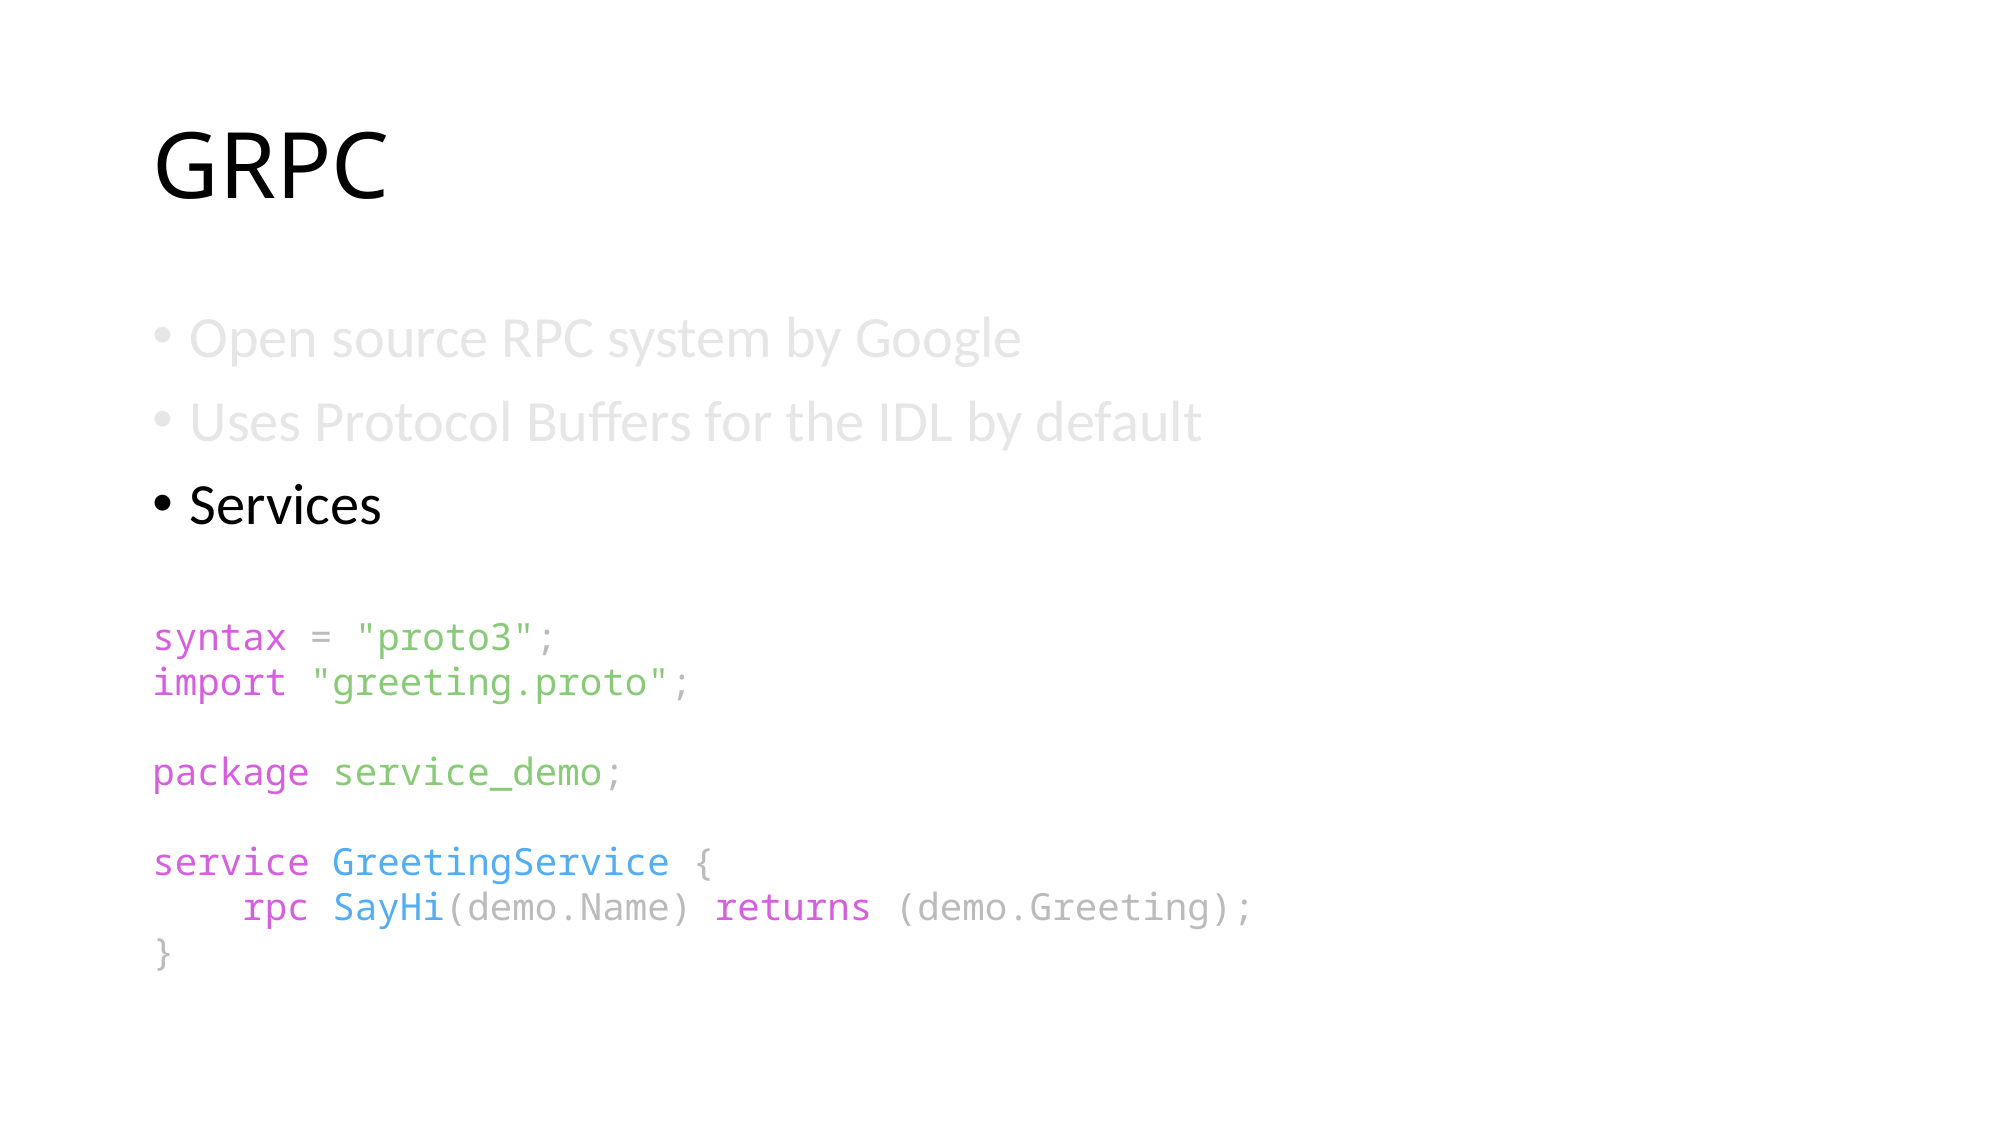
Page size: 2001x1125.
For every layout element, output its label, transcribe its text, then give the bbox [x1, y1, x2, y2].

text_box syntax = "proto3"; import "greeting.proto"; package service_demo; service GreetingService { rpc SayHi(demo.Name) returns (demo.Greeting); } [137, 605, 1305, 980]
list Open source RPC system by Google Uses Protocol Buffers for the IDL by default Services [137, 299, 1863, 563]
title GRPC [137, 59, 1863, 278]
